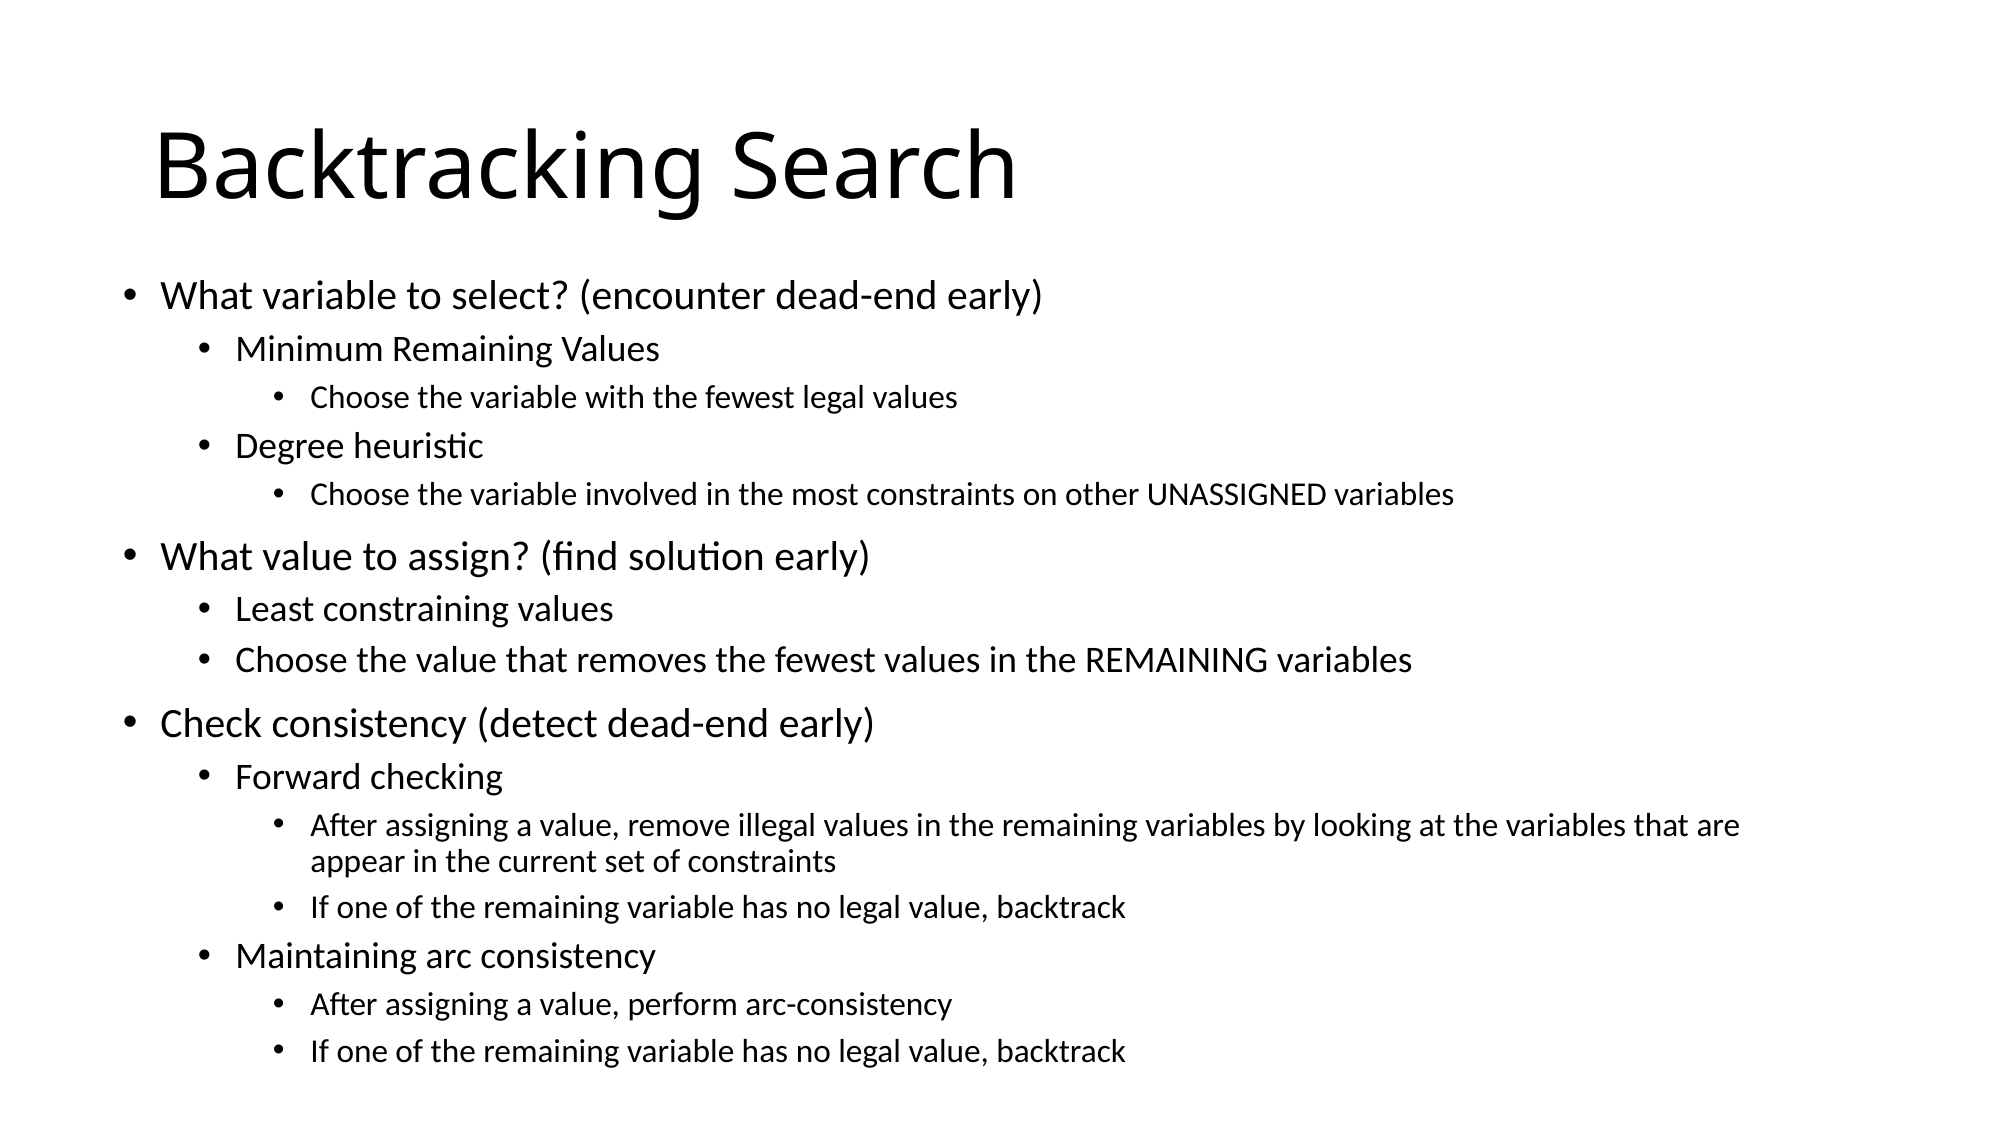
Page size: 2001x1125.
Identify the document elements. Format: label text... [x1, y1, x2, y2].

title Backtracking Search [137, 59, 1863, 278]
list What variable to select? (encounter dead-end early) Minimum Remaining Values Choose the variable with the fewest legal values Degree heuristic Choose the variable involved in the most constraints on other UNASSIGNED variables What value to assign? (find solution early) Least constraining values Choose the value that removes the fewest values in the REMAINING variables Check consistency (detect dead-end early) Forward checking After assigning a value, remove illegal values in the remaining variables by looking at the variables that are appear in the current set of constraints If one of the remaining variable has no legal value, backtrack Maintaining arc consistency After assigning a value, perform arc-consistency If one of the remaining variable has no legal value, backtrack [108, 266, 1810, 1023]
